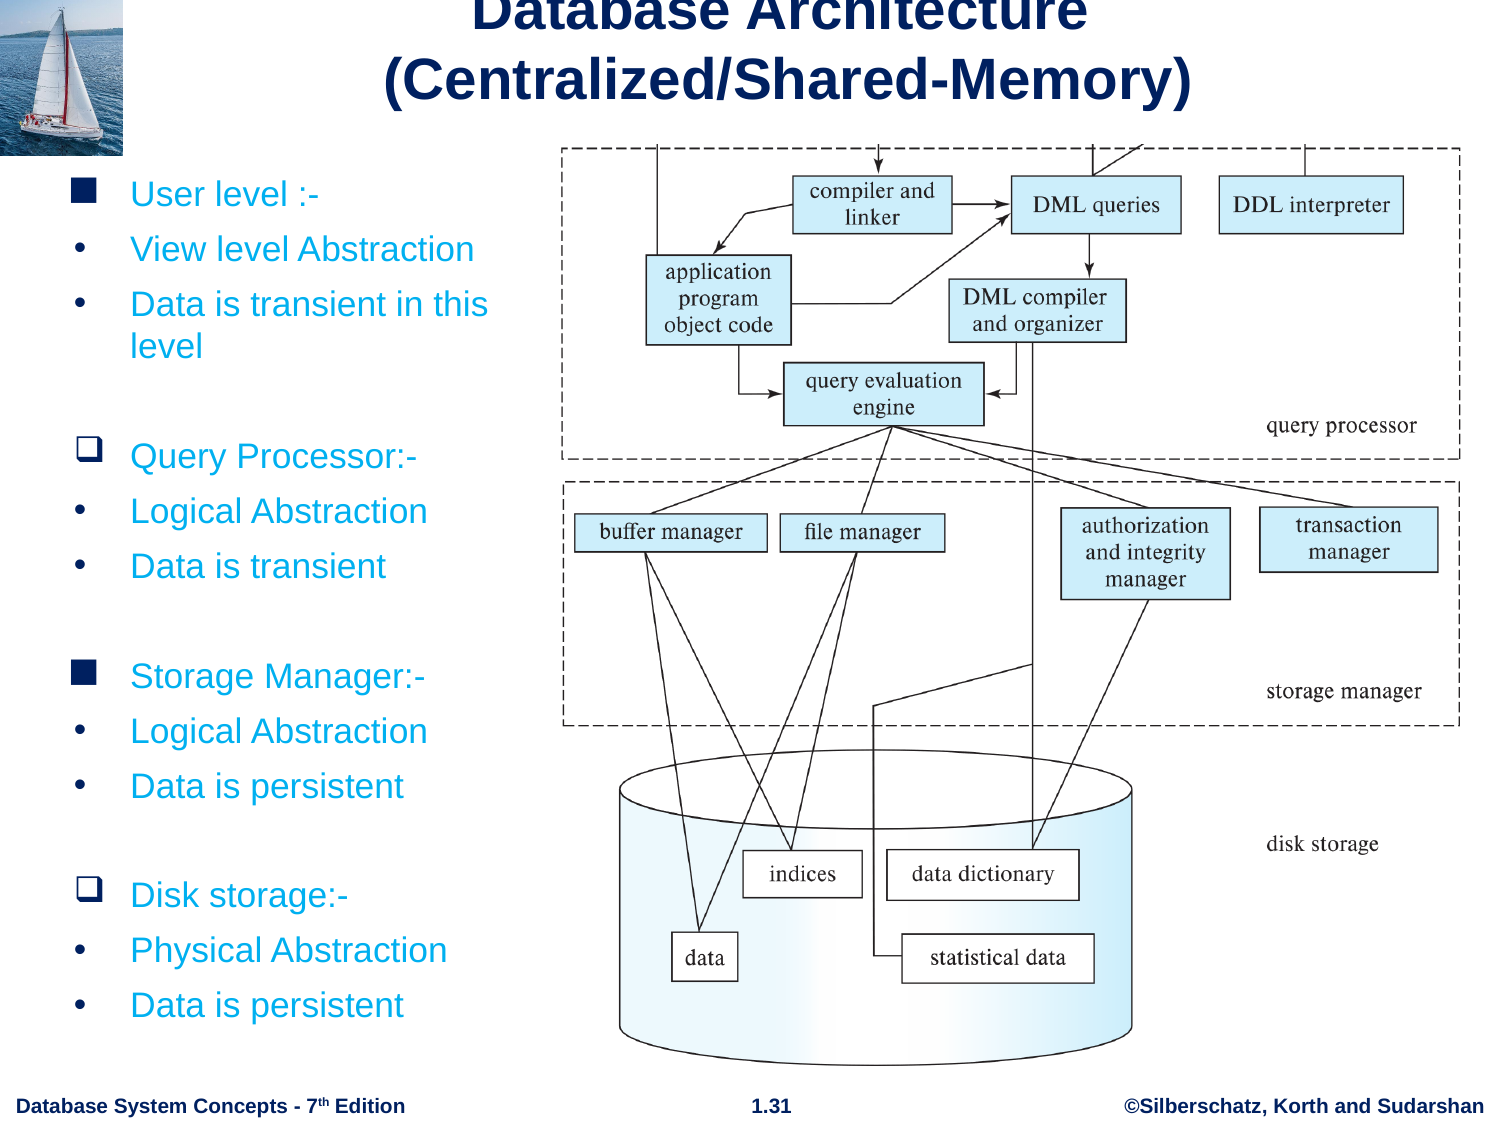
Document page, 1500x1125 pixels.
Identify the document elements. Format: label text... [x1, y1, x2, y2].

picture [0, 0, 123, 156]
list User level :- View level Abstraction Data is transient in this level Query Processor:- Logical Abstraction Data is transient Storage Manager:- Logical Abstraction Data is persistent Disk storage:- Physical Abstraction Data is persistent [58, 163, 533, 1085]
picture [559, 144, 1461, 1066]
title Database Architecture (Centralized/Shared-Memory) [125, 18, 1452, 120]
